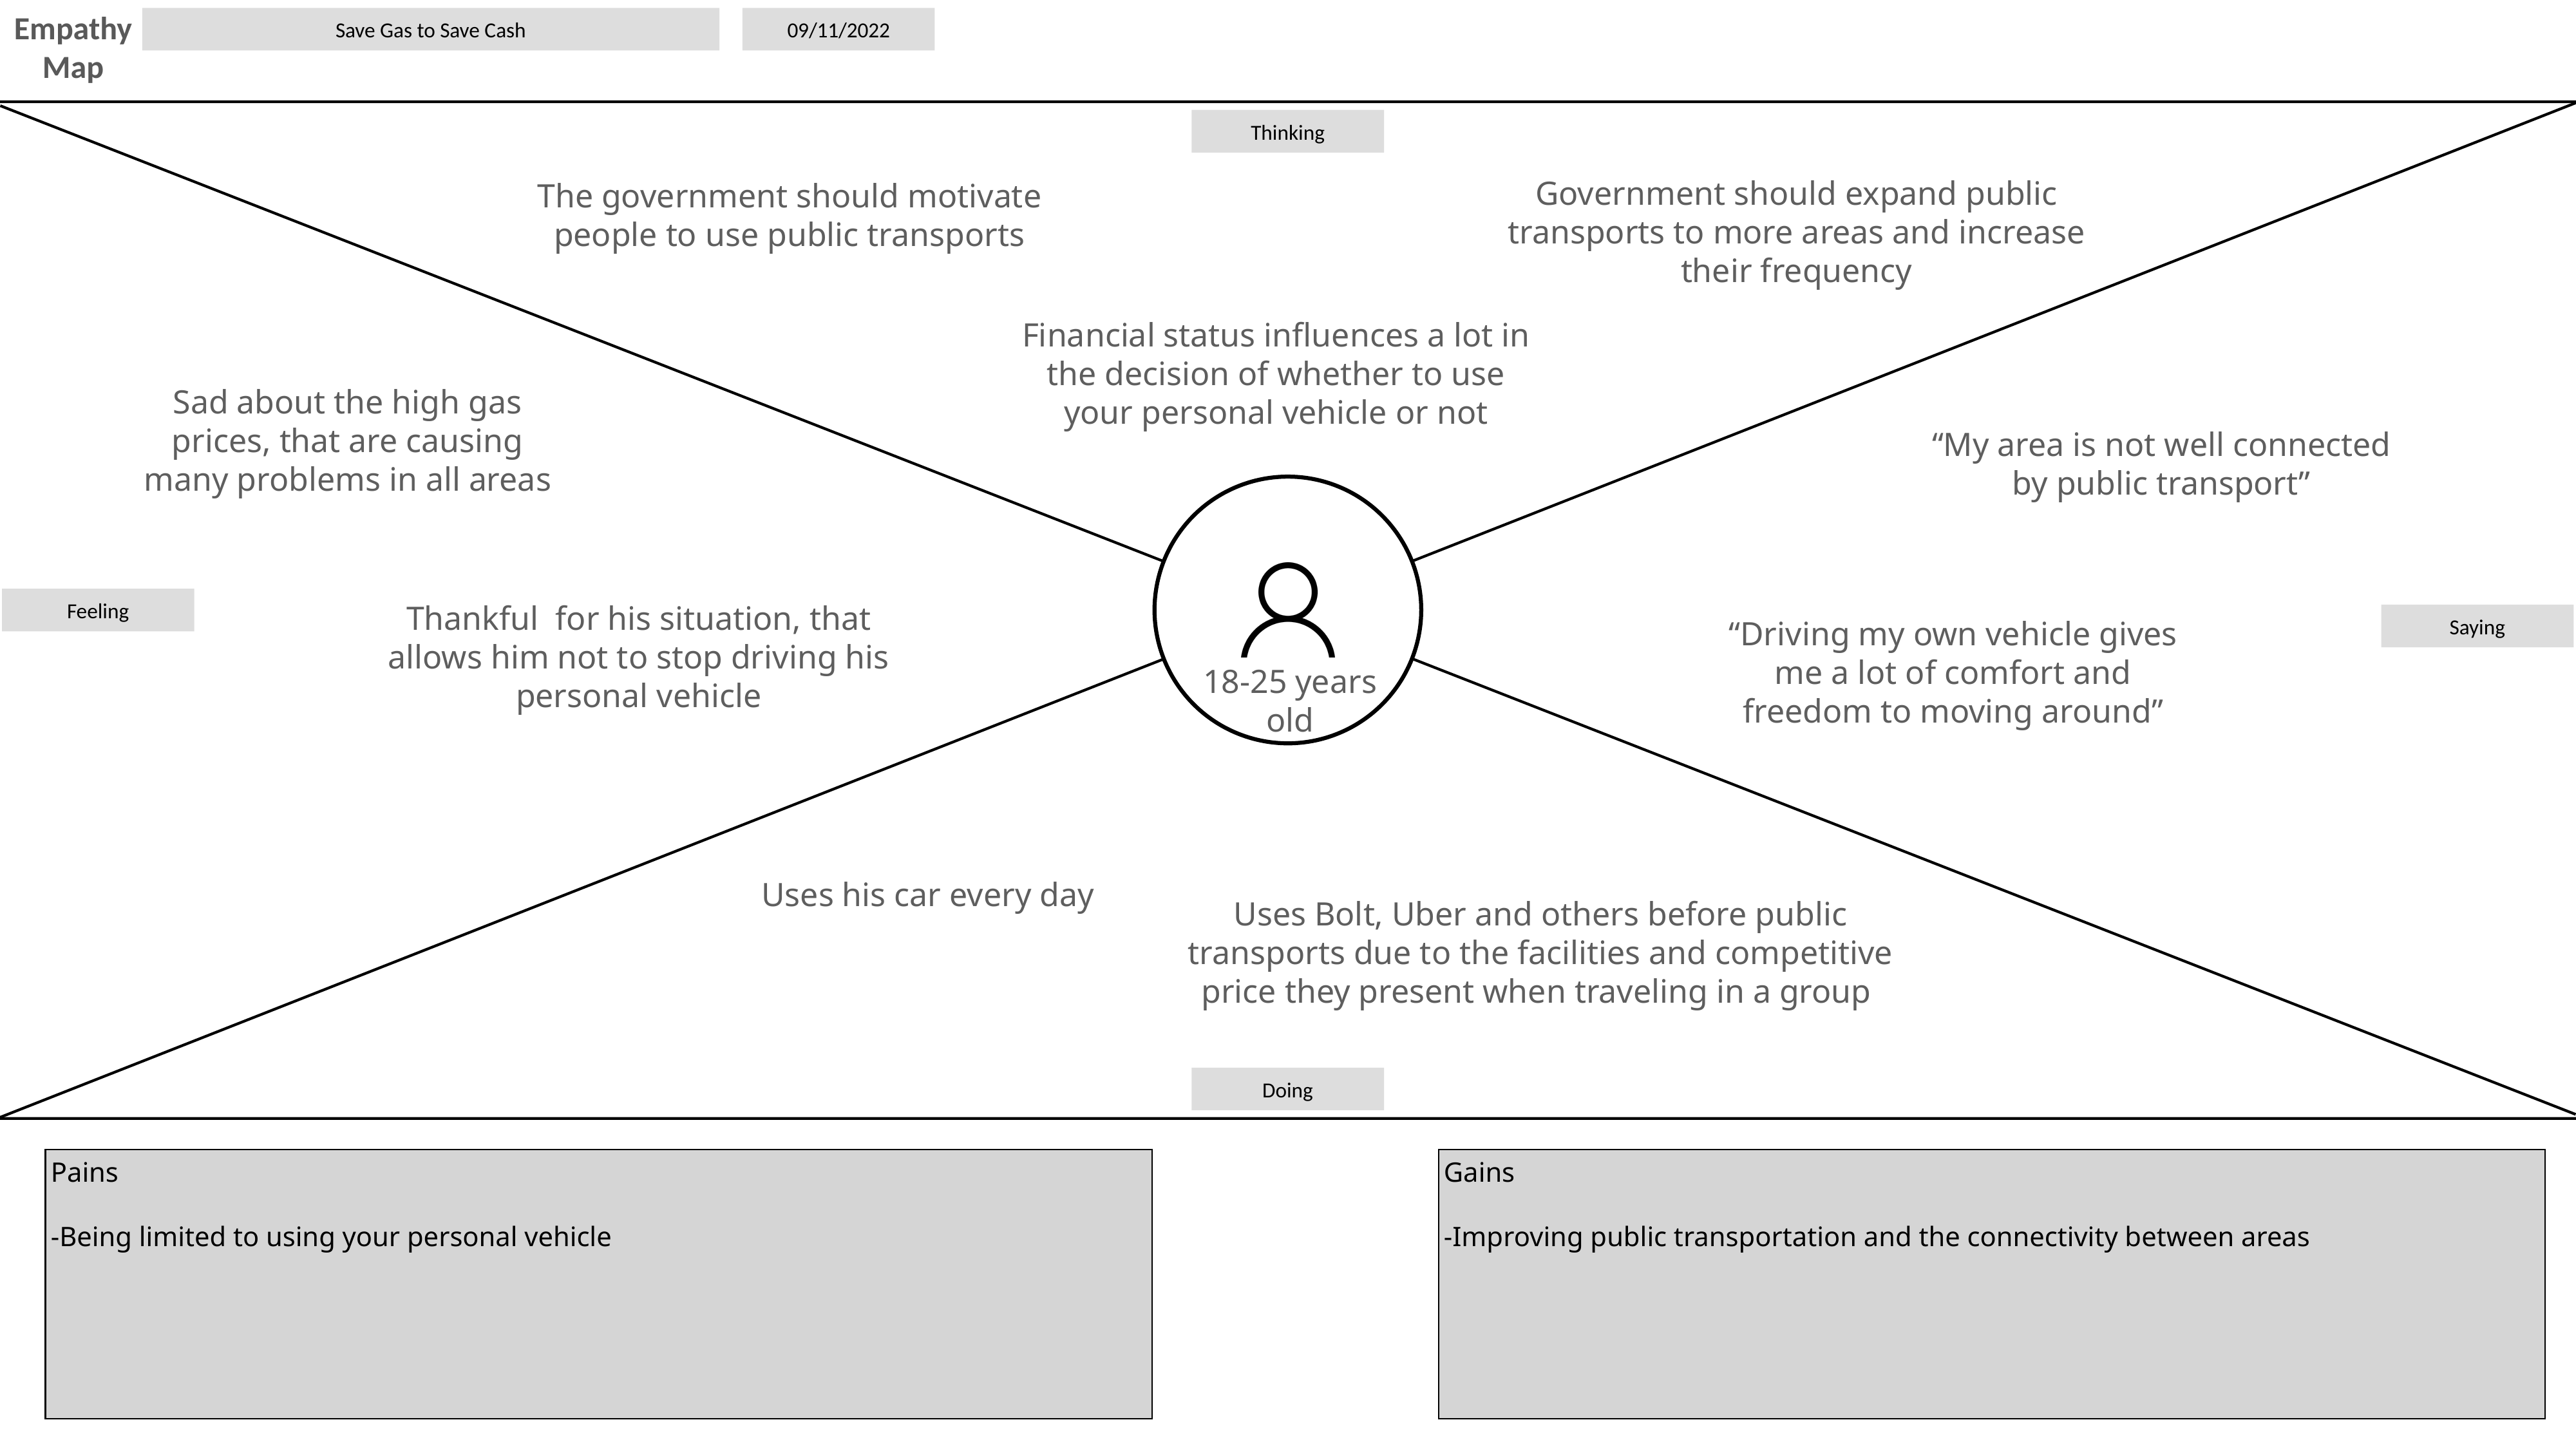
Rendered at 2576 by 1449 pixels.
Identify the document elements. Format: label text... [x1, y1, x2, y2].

text_box Feeling [2, 589, 194, 632]
text_box Uses Bolt, Uber and others before public transports due to the facilities and competitive price they present when traveling in a group [1178, 888, 1903, 1024]
text_box Thinking [1191, 109, 1385, 153]
text_box “My area is not well connected by public transport” [1903, 419, 2420, 502]
text_box Saying [2381, 604, 2574, 648]
text_box Doing [1191, 1067, 1385, 1110]
text_box Government should expand public transports to more areas and increase their frequency [1458, 168, 2135, 261]
text_box Sad about the high gas prices, that are causing many problems in all areas [125, 376, 570, 512]
text_box Financial status influences a lot in the decision of whether to use your personal vehicle or not [1007, 310, 1546, 435]
text_box Uses his car every day [743, 869, 1121, 906]
text_box The government should motivate people to use public transports [521, 171, 1057, 261]
text_box Thankful for his situation, that allows him not to stop driving his personal vehicle [365, 593, 913, 657]
text_box “Driving my own vehicle gives me a lot of comfort and freedom to moving around” [1710, 608, 2197, 724]
text_box Pains -Being limited to using your personal vehicle [45, 1149, 1153, 1419]
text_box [1154, 476, 1422, 744]
text_box Gains -Improving public transportation and the connectivity between areas [1438, 1149, 2546, 1419]
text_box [0, 0, 935, 93]
